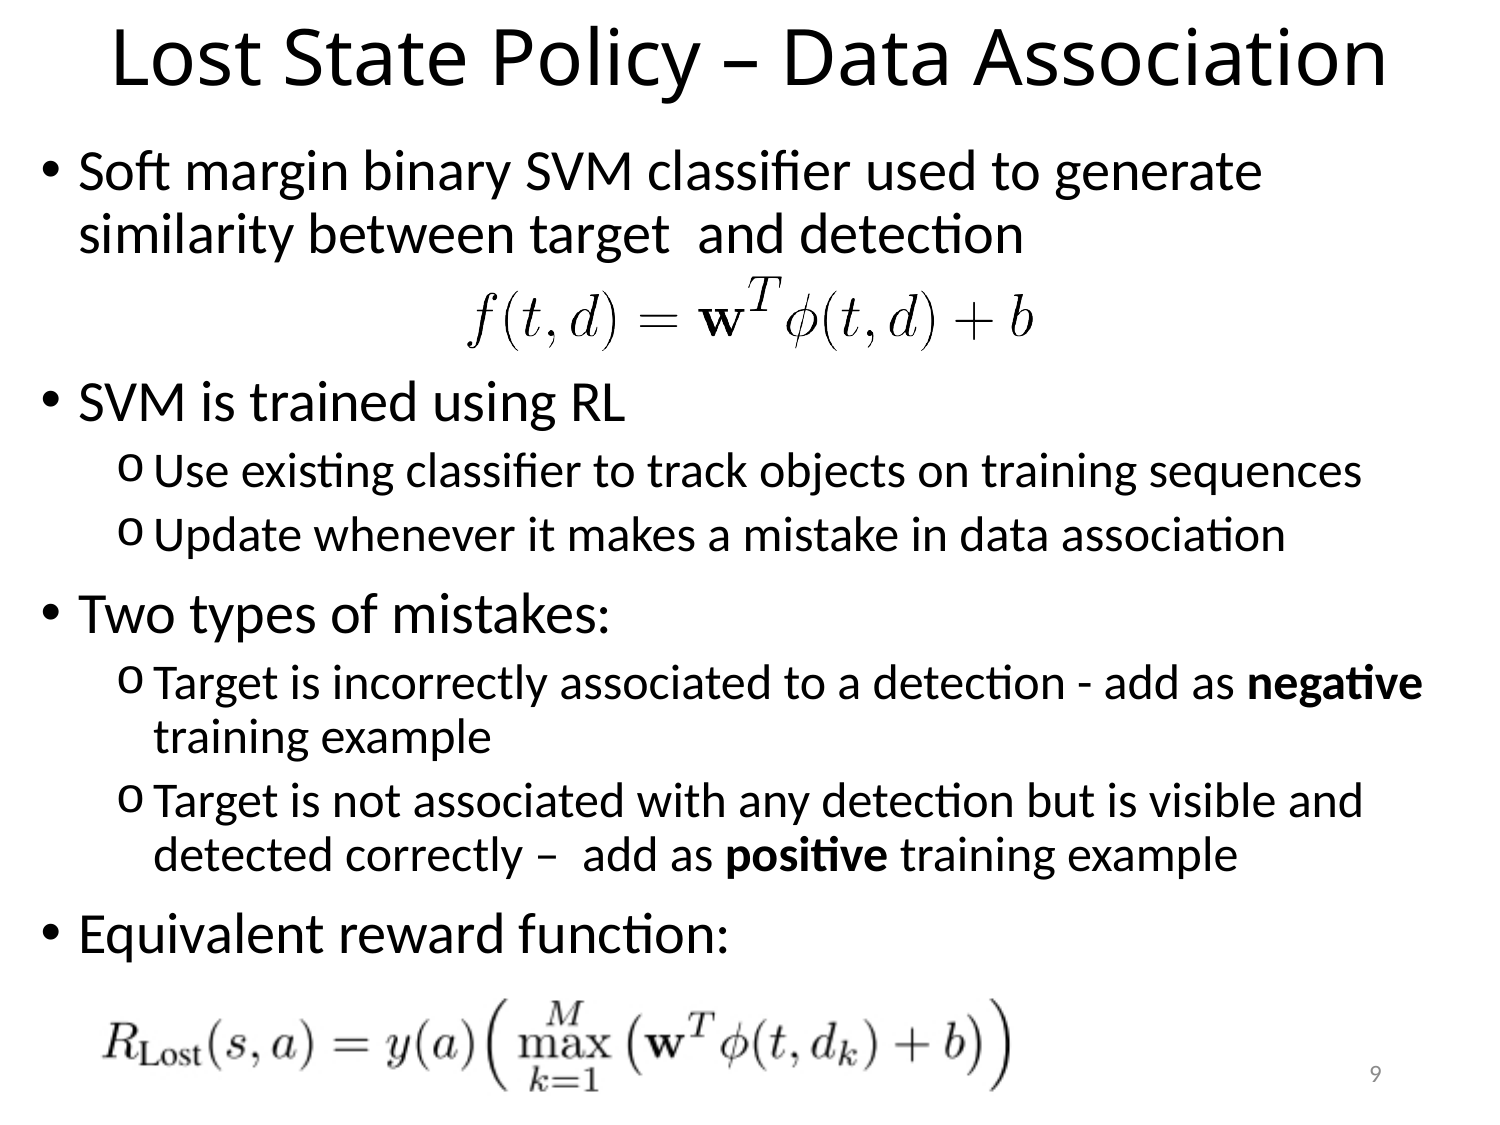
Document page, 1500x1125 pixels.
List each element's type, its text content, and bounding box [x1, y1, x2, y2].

picture [467, 276, 1033, 351]
slide_number 9 [1059, 1042, 1397, 1103]
title Lost State Policy – Data Association [77, 2, 1423, 119]
picture [99, 983, 1014, 1098]
